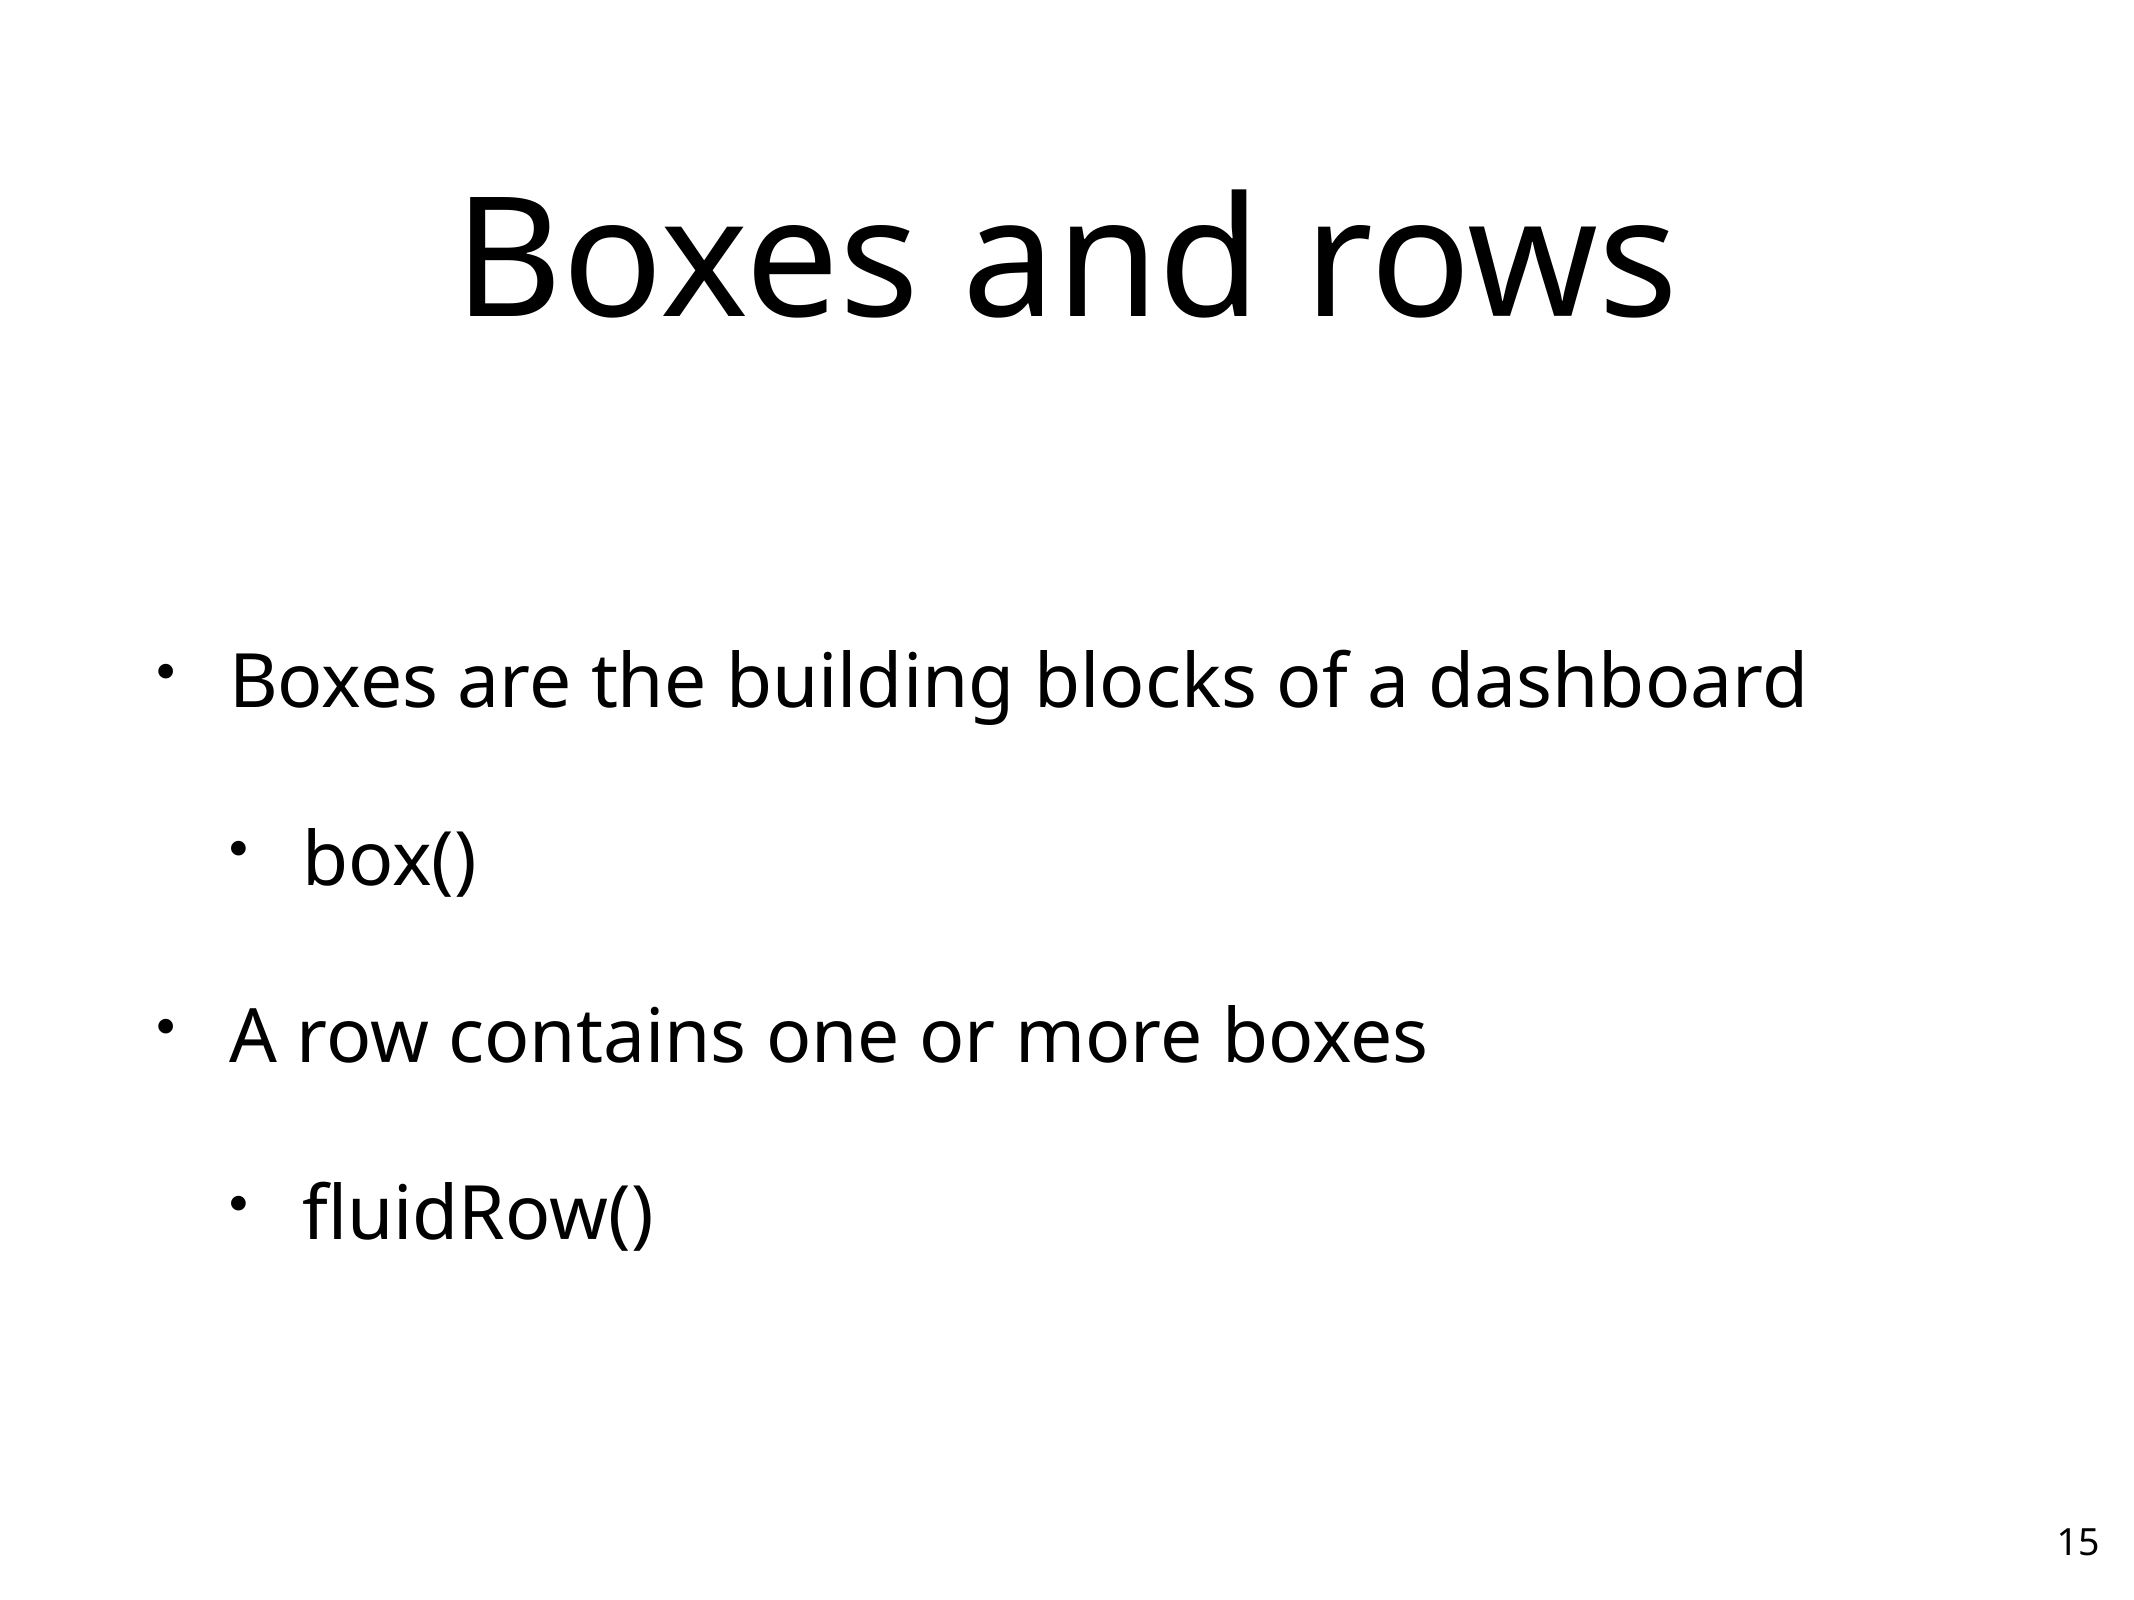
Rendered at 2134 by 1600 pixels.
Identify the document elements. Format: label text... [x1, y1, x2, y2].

list Boxes are the building blocks of a dashboard box() A row contains one or more boxes fluidRow() [155, 427, 1978, 1460]
title Boxes and rows [155, 72, 1978, 427]
slide_number 15 [2047, 1517, 2109, 1581]
